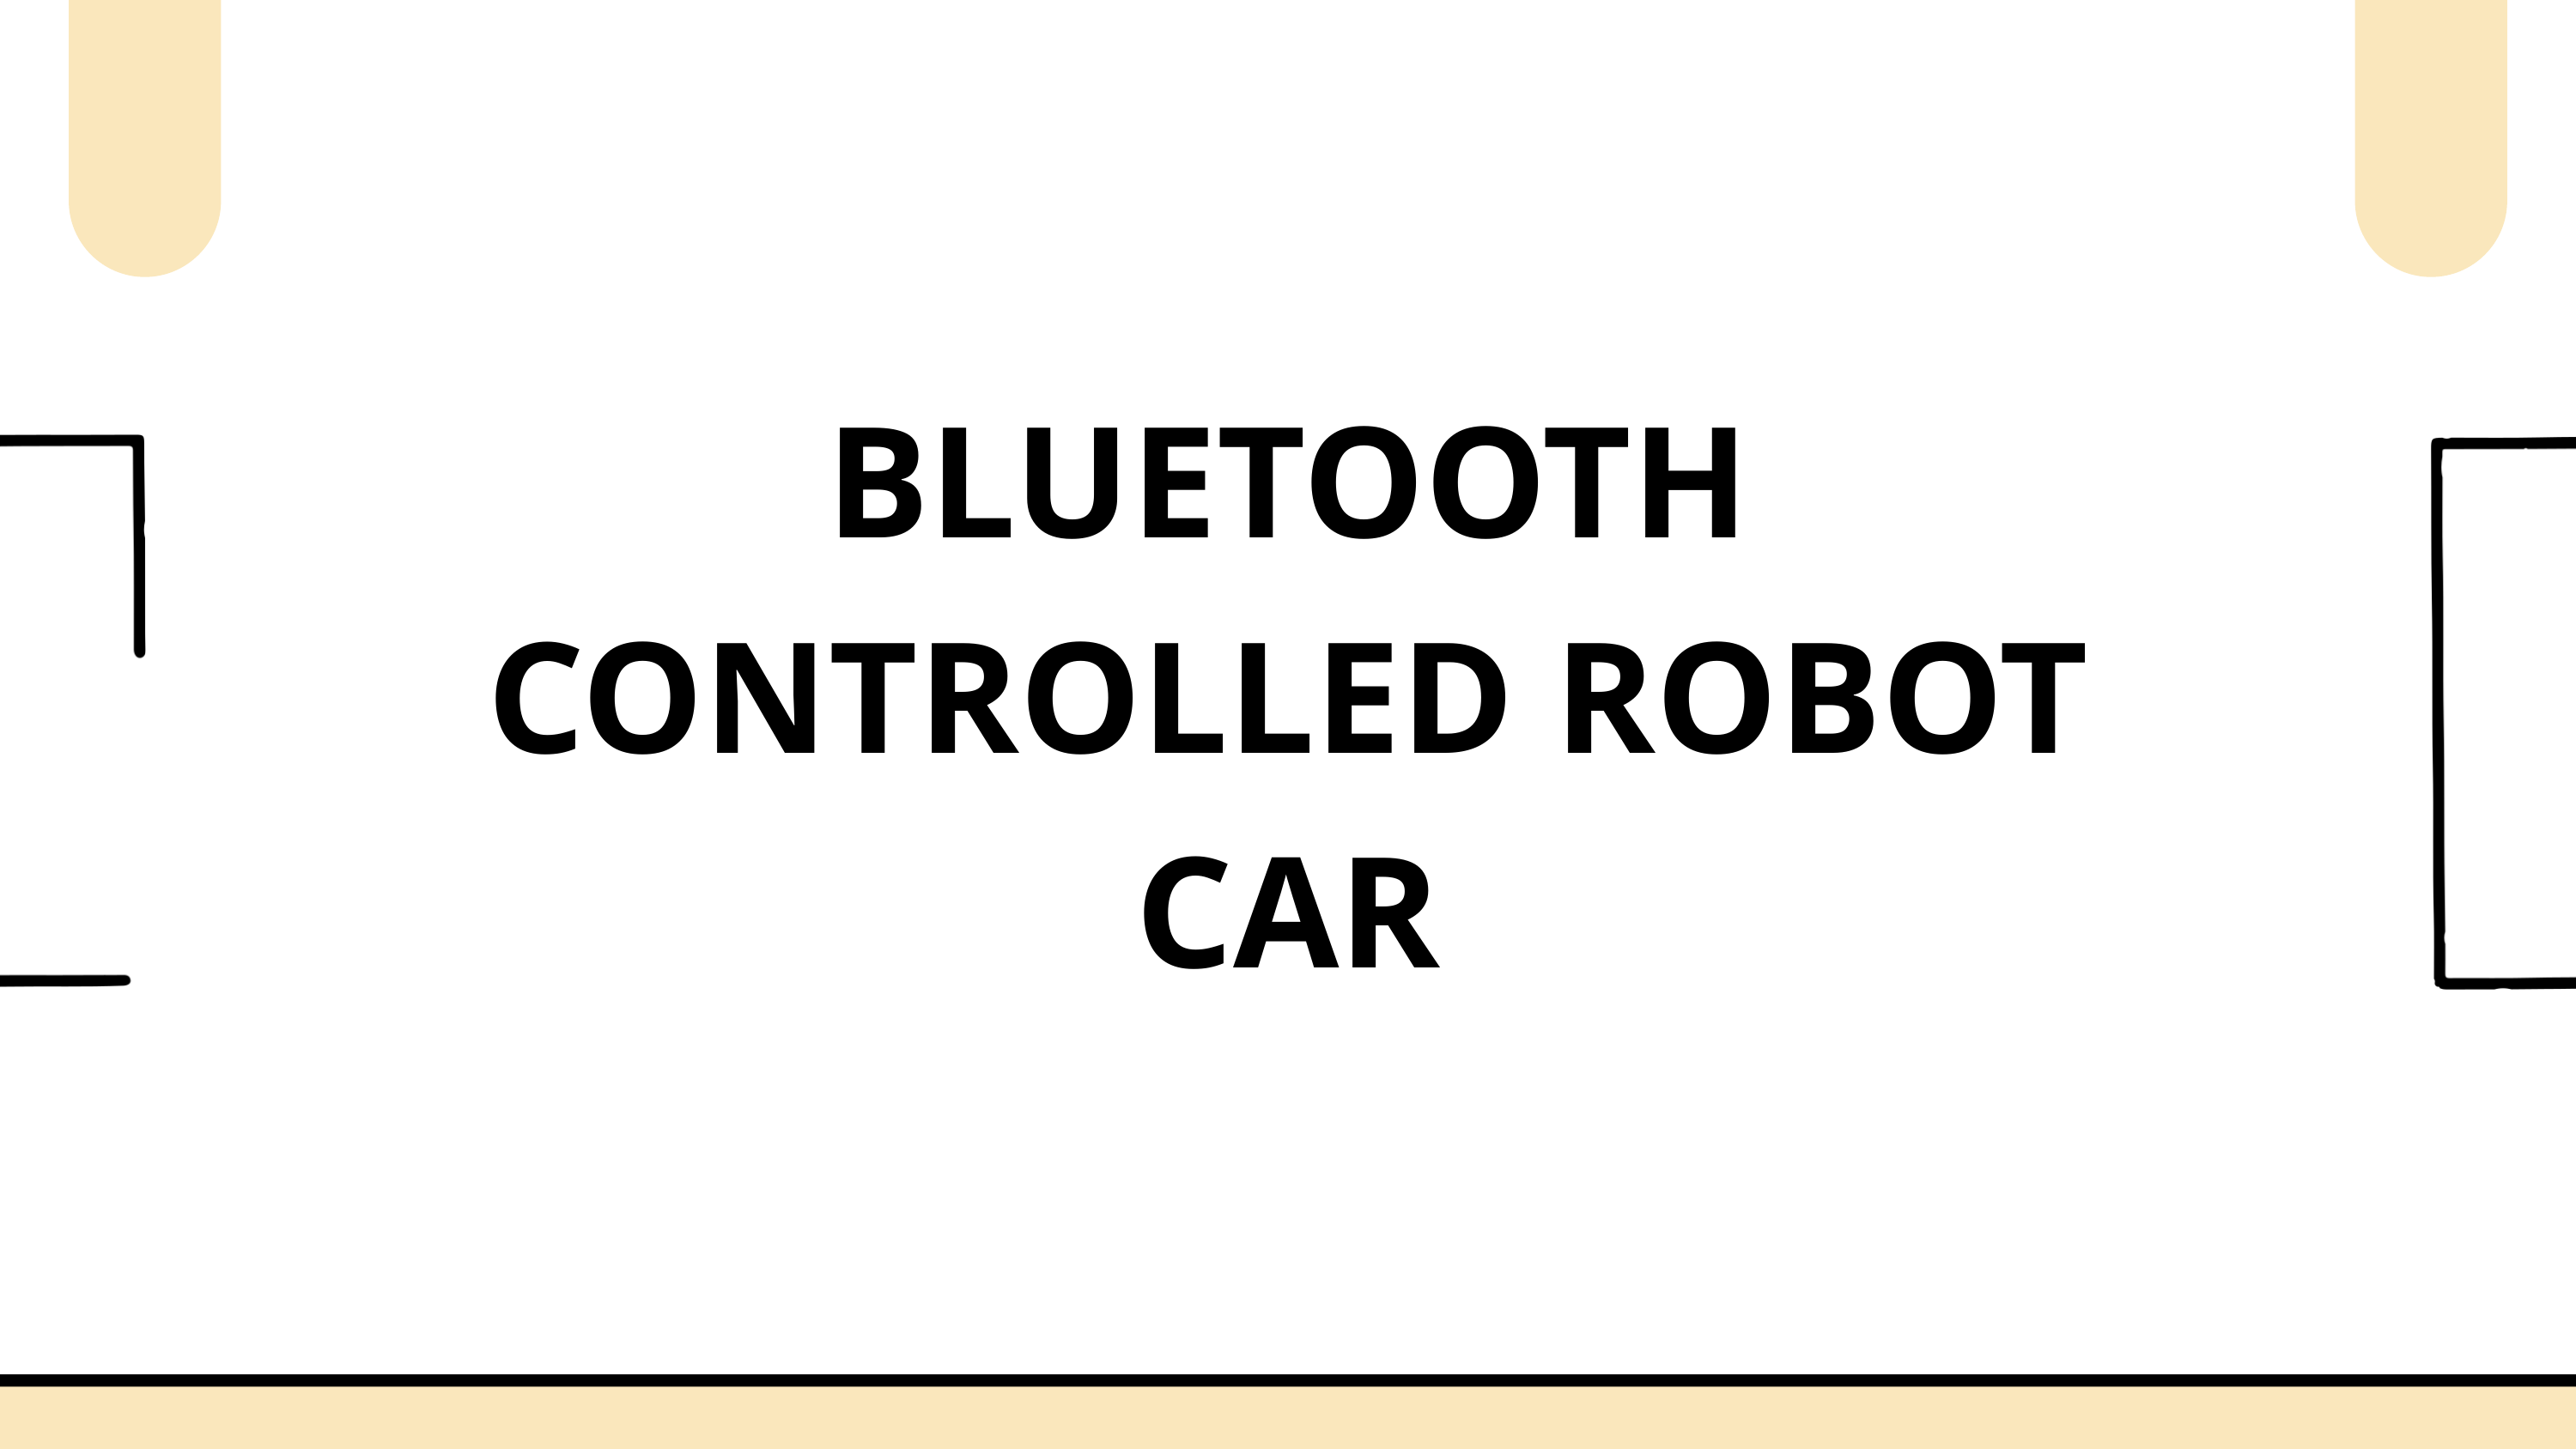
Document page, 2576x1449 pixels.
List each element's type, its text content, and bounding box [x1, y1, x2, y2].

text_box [2354, 0, 2508, 277]
text_box [2431, 434, 2576, 990]
text_box BLUETOOTH CONTROLLED ROBOT CAR [371, 353, 2205, 999]
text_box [68, 0, 222, 277]
text_box [0, 434, 146, 990]
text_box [0, 1379, 2576, 1449]
